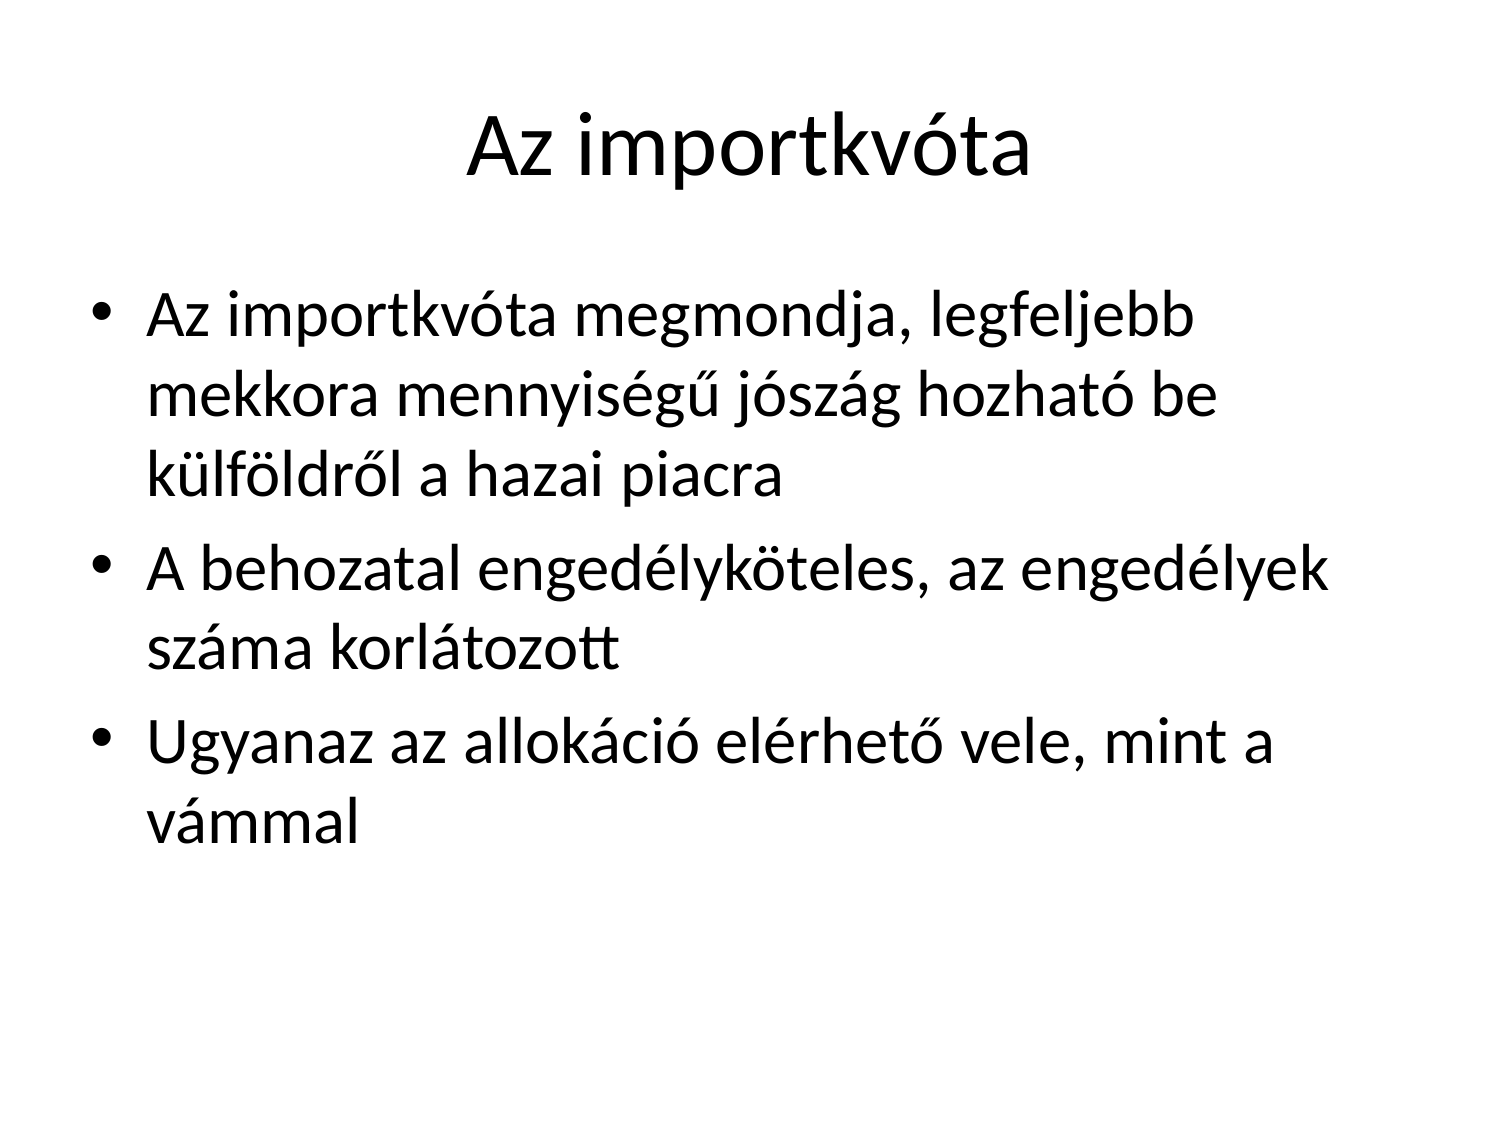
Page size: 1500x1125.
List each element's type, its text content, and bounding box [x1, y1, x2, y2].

list Az importkvóta megmondja, legfeljebb mekkora mennyiségű jószág hozható be külföldről a hazai piacra A behozatal engedélyköteles, az engedélyek száma korlátozott Ugyanaz az allokáció elérhető vele, mint a vámmal [75, 262, 1425, 1005]
title Az importkvóta [75, 45, 1425, 233]
